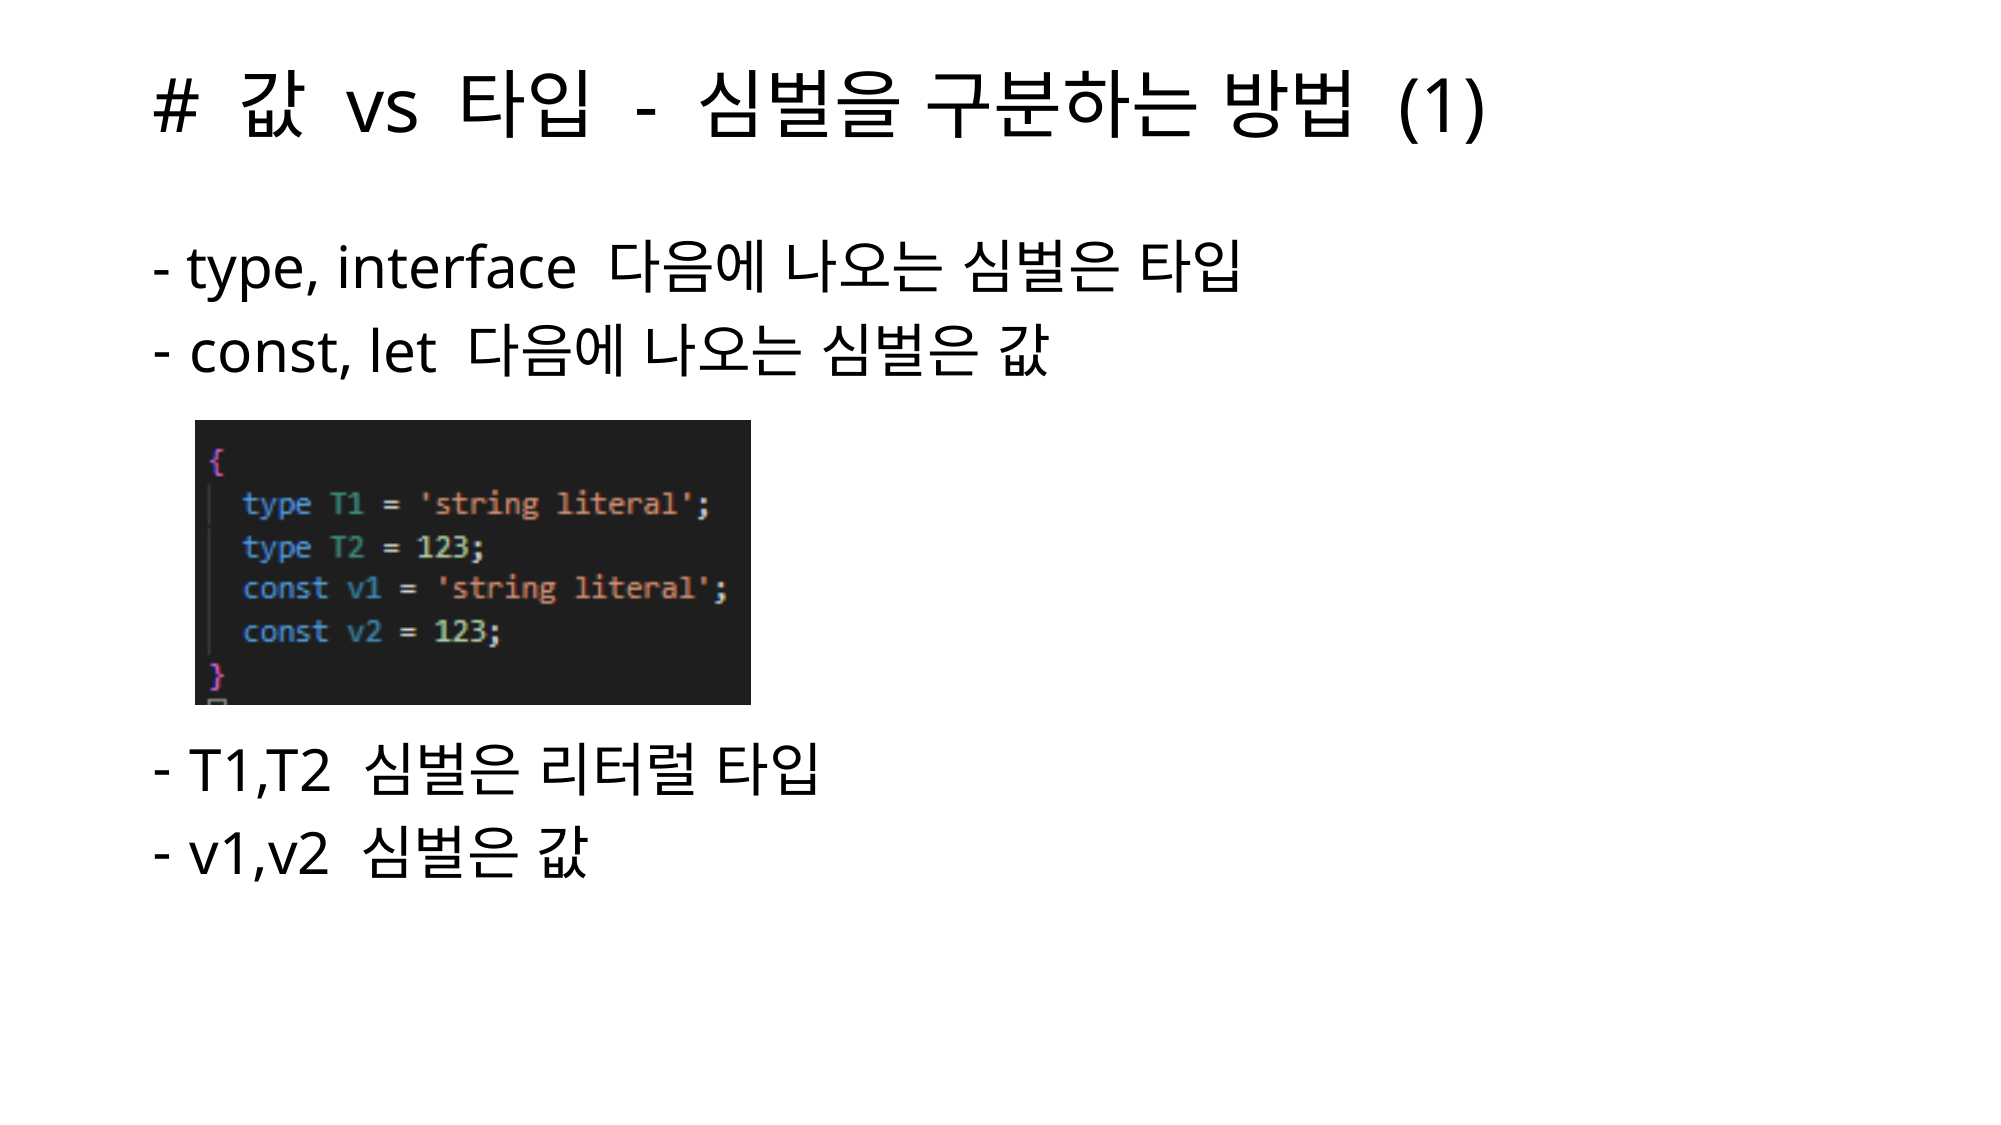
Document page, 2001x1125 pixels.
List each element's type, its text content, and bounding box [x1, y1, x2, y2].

list - type, interface 다음에 나오는 심벌은 타입 const, let 다음에 나오는 심벌은 값 T1,T2 심벌은 리터럴 타입 v1,v2 심벌은 값 [137, 231, 1863, 946]
title # 값 vs 타입 - 심벌을 구분하는 방법 (1) [137, 0, 1863, 218]
picture [195, 420, 751, 705]
